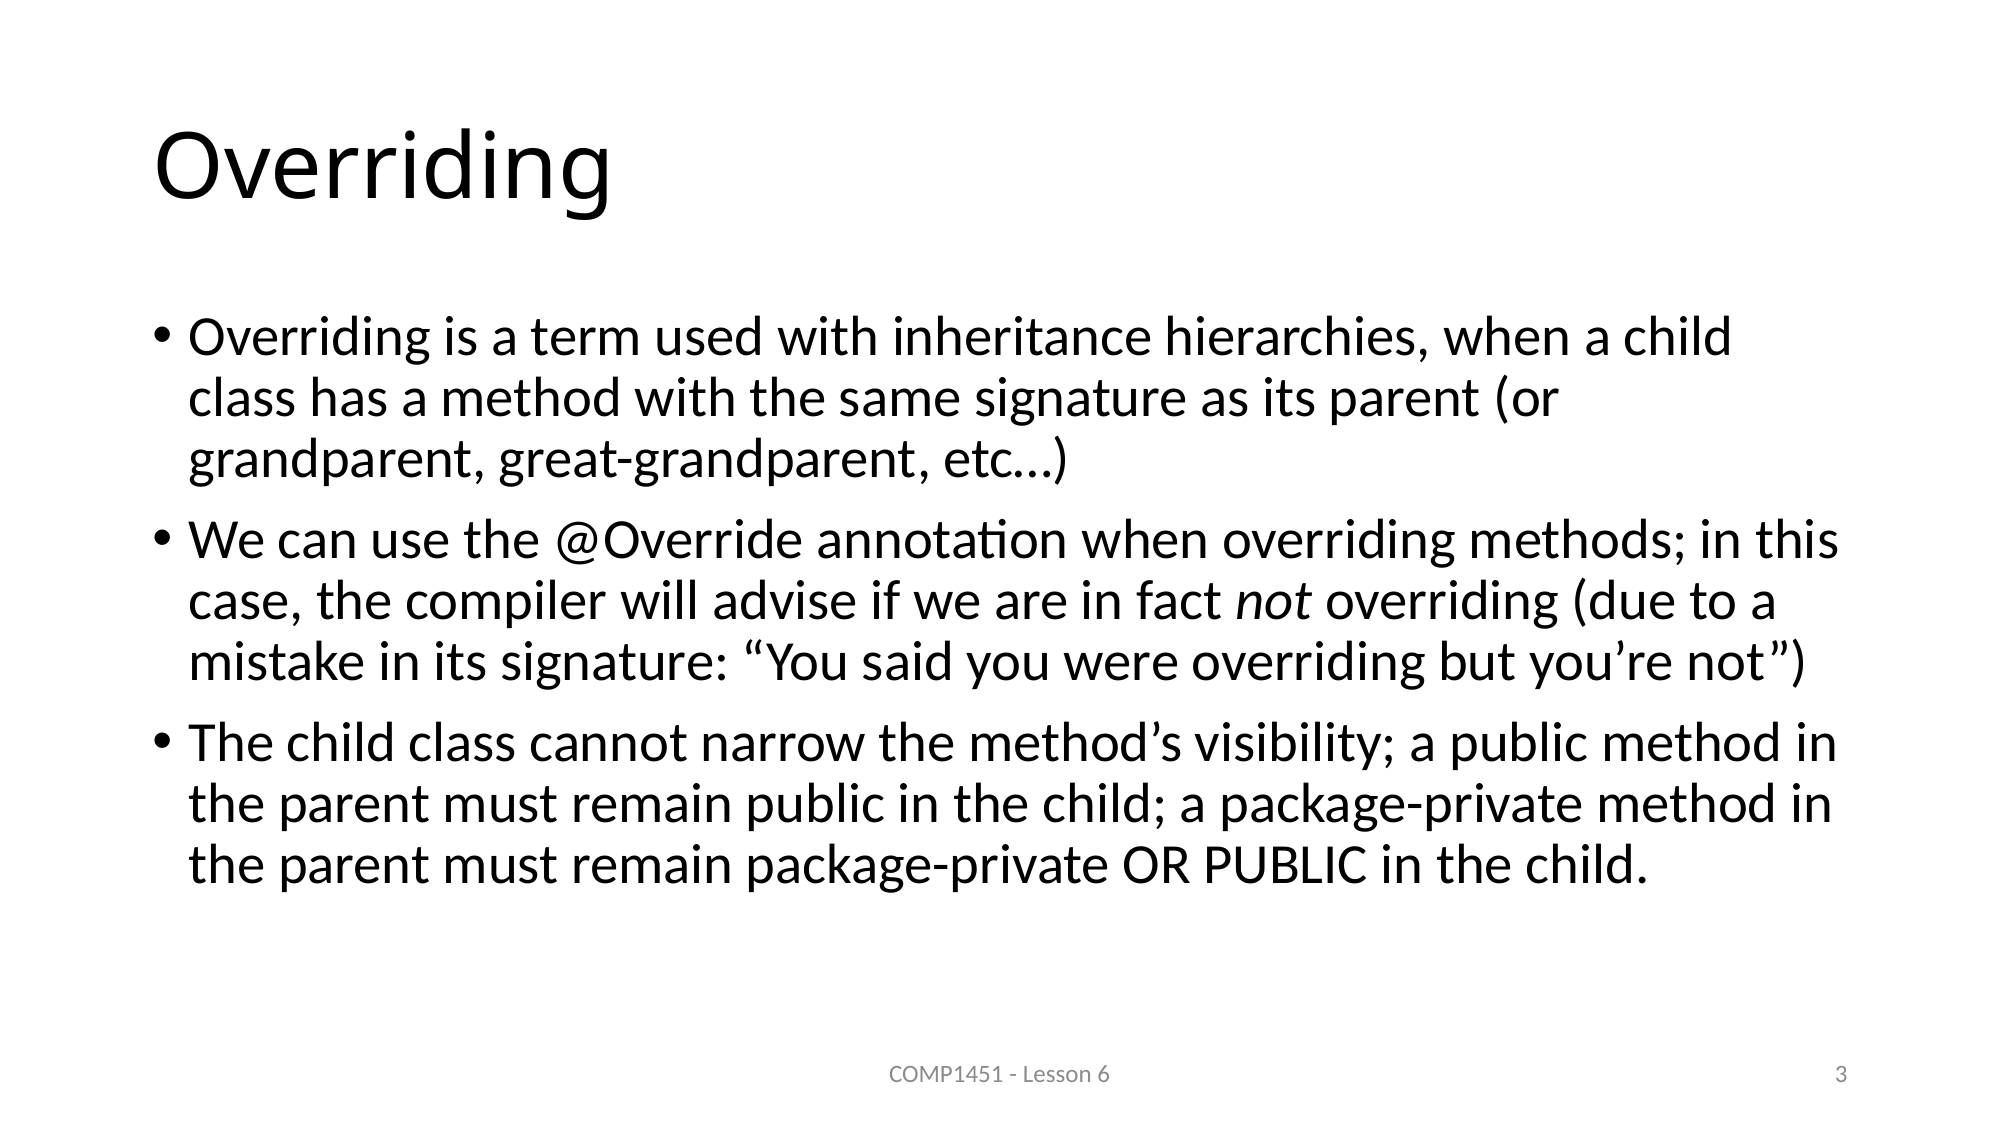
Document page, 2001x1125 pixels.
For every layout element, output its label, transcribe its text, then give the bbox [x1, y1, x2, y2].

slide_number 3 [1412, 1042, 1863, 1103]
title Overriding [137, 59, 1863, 278]
list Overriding is a term used with inheritance hierarchies, when a child class has a method with the same signature as its parent (or grandparent, great-grandparent, etc…) We can use the @Override annotation when overriding methods; in this case, the compiler will advise if we are in fact not overriding (due to a mistake in its signature: “You said you were overriding but you’re not”) The child class cannot narrow the method’s visibility; a public method in the parent must remain public in the child; a package-private method in the parent must remain package-private OR PUBLIC in the child. [137, 299, 1863, 1014]
footer COMP1451 - Lesson 6 [662, 1042, 1338, 1103]
